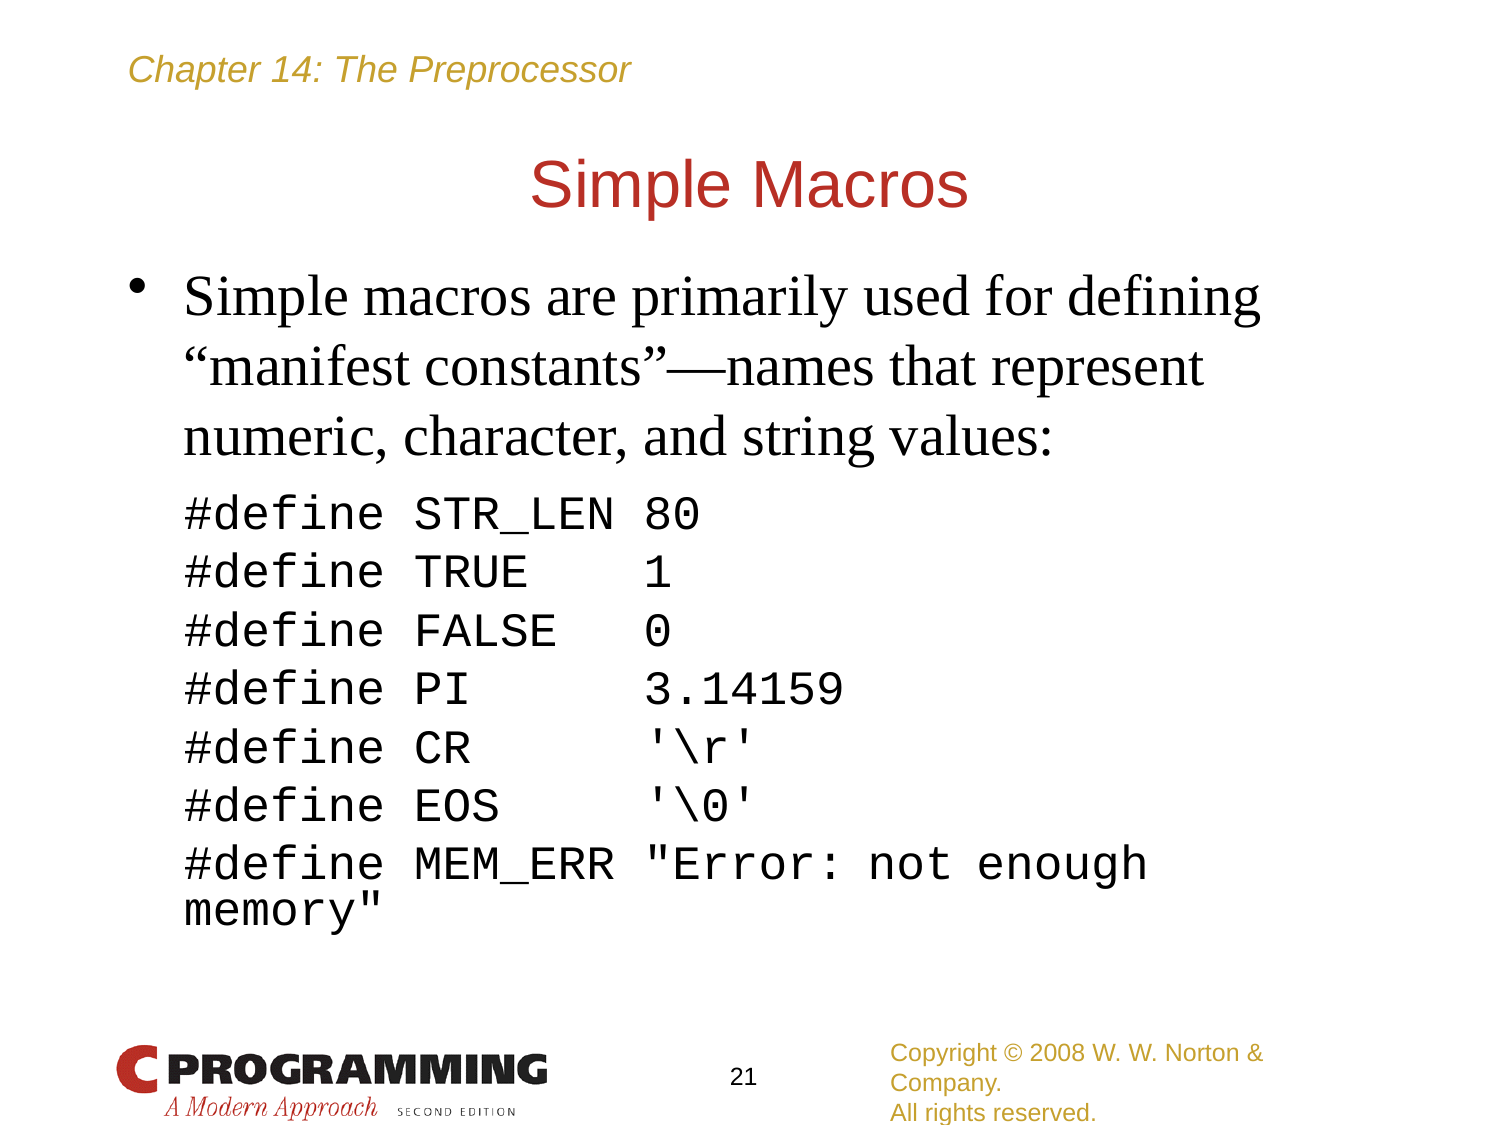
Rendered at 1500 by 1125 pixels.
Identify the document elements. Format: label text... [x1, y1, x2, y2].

title Simple Macros [112, 125, 1388, 238]
list Simple macros are primarily used for defining “manifest constants”—names that represent numeric, character, and string values: #define STR_LEN 80 #define TRUE 1 #define FALSE 0 #define PI 3.14159 #define CR '\r' #define EOS '\0' #define MEM_ERR "Error: not enough memory" [112, 249, 1388, 1038]
slide_number 21 [687, 1049, 801, 1101]
picture [112, 1041, 550, 1123]
footer Copyright © 2008 W. W. Norton & Company. All rights reserved. [874, 1043, 1388, 1119]
